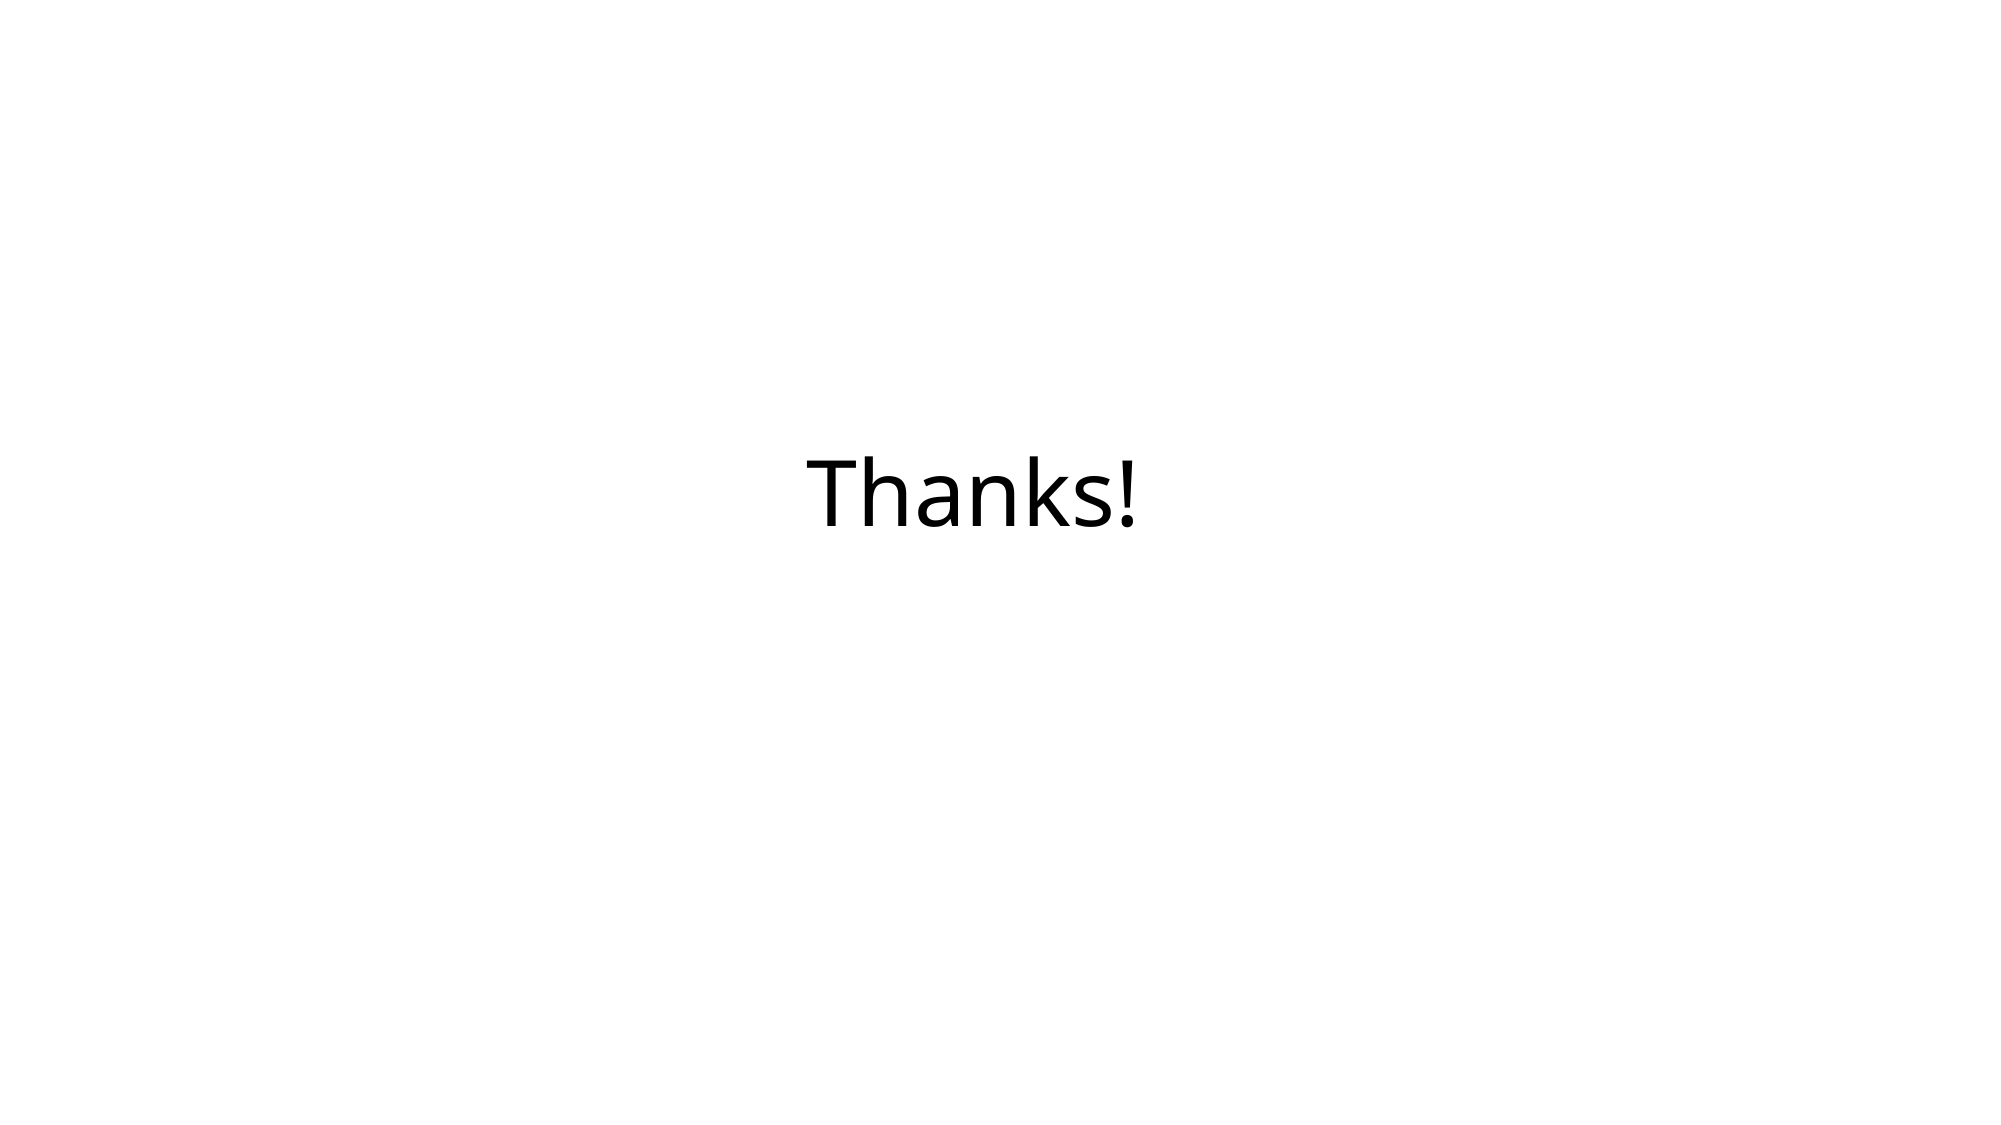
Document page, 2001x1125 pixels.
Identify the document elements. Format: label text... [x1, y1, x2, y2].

title Thanks! [111, 387, 1837, 606]
